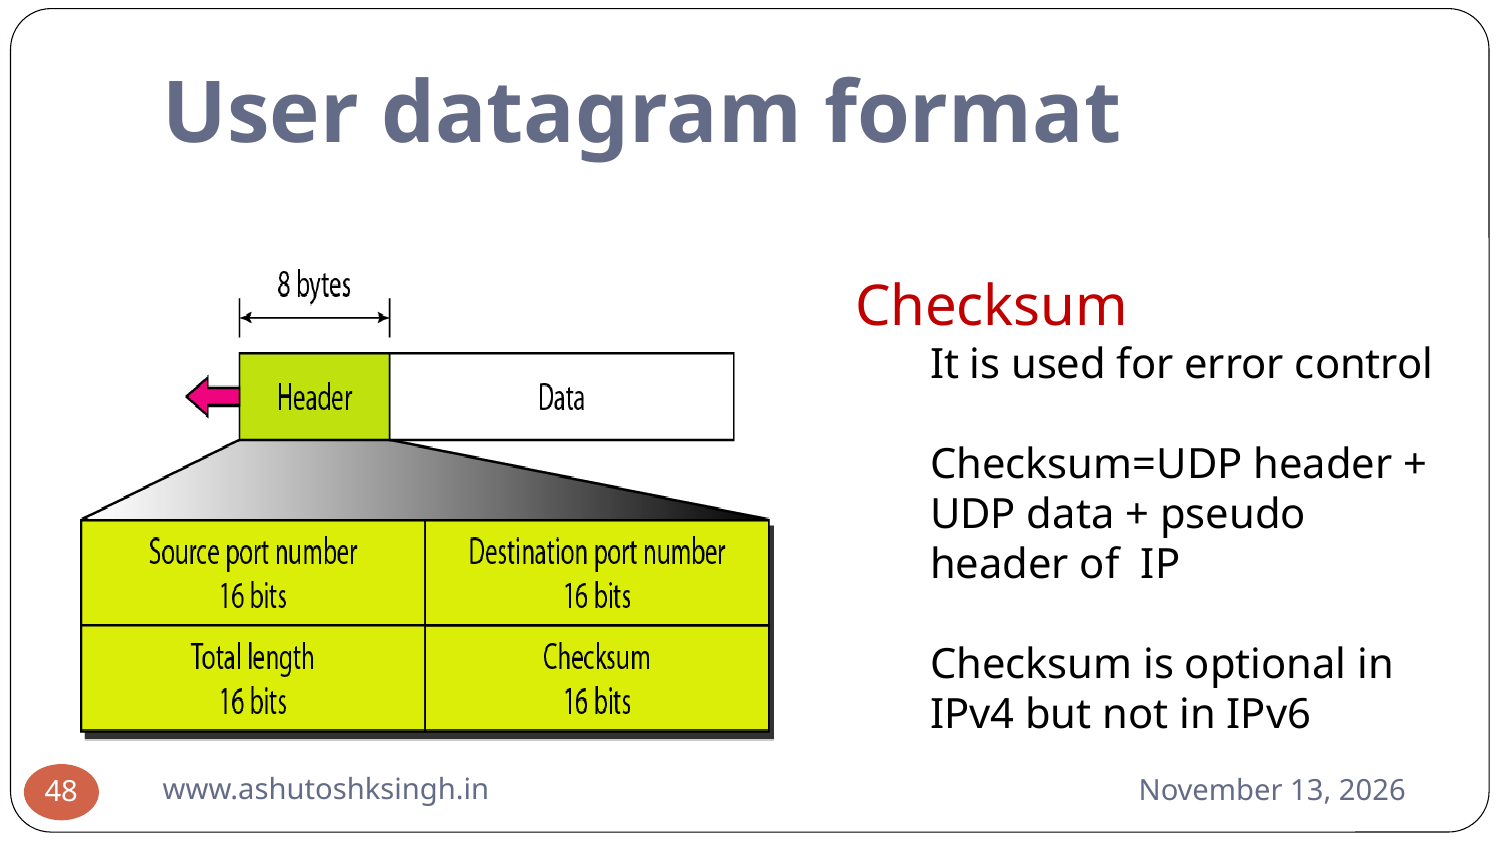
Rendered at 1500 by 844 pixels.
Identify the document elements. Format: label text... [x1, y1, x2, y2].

text_box Checksum It is used for error control Checksum=UDP header + UDP data + pseudo header of IP Checksum is optional in IPv4 but not in IPv6 [842, 262, 1466, 743]
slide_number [1012, 761, 1419, 821]
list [80, 264, 774, 741]
slide_number 48 [23, 764, 99, 821]
footer www.ashutoshksingh.in [150, 759, 800, 816]
title User datagram format [150, 33, 1425, 175]
